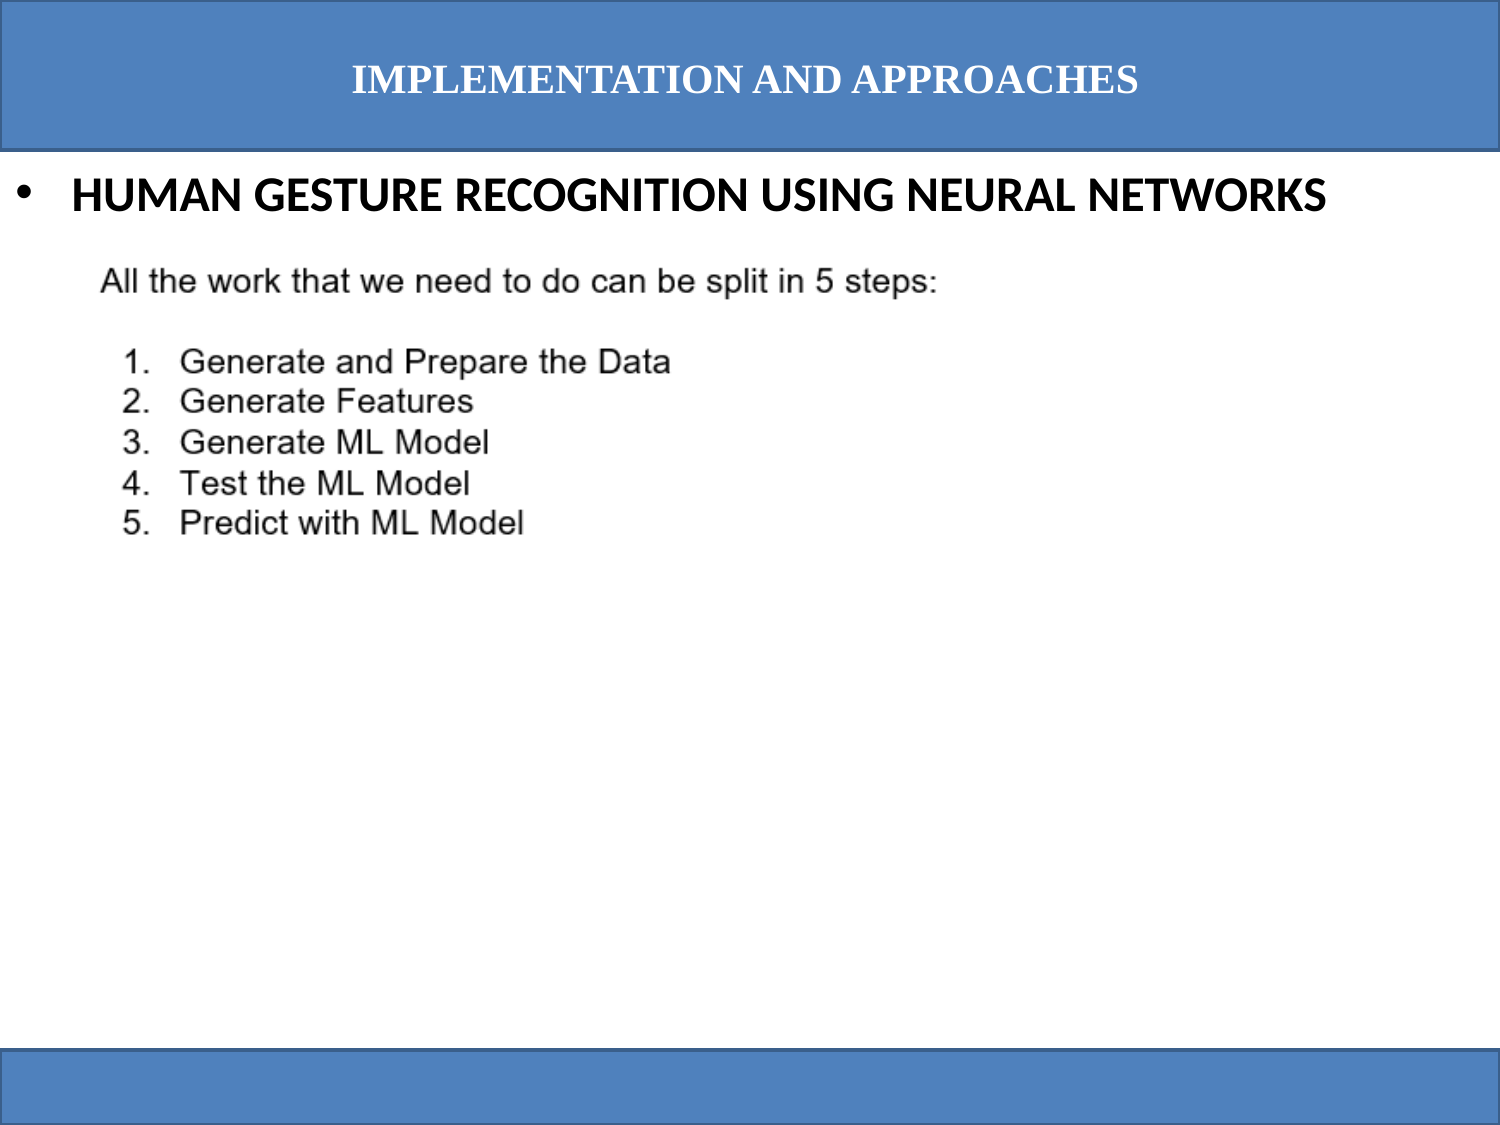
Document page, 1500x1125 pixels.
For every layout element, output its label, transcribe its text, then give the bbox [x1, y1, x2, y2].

picture [65, 219, 1479, 1038]
title IMPLEMENTATION AND APPROACHES [44, 1, 1447, 153]
list HUMAN GESTURE RECOGNITION USING NEURAL NETWORKS [0, 153, 1498, 1047]
